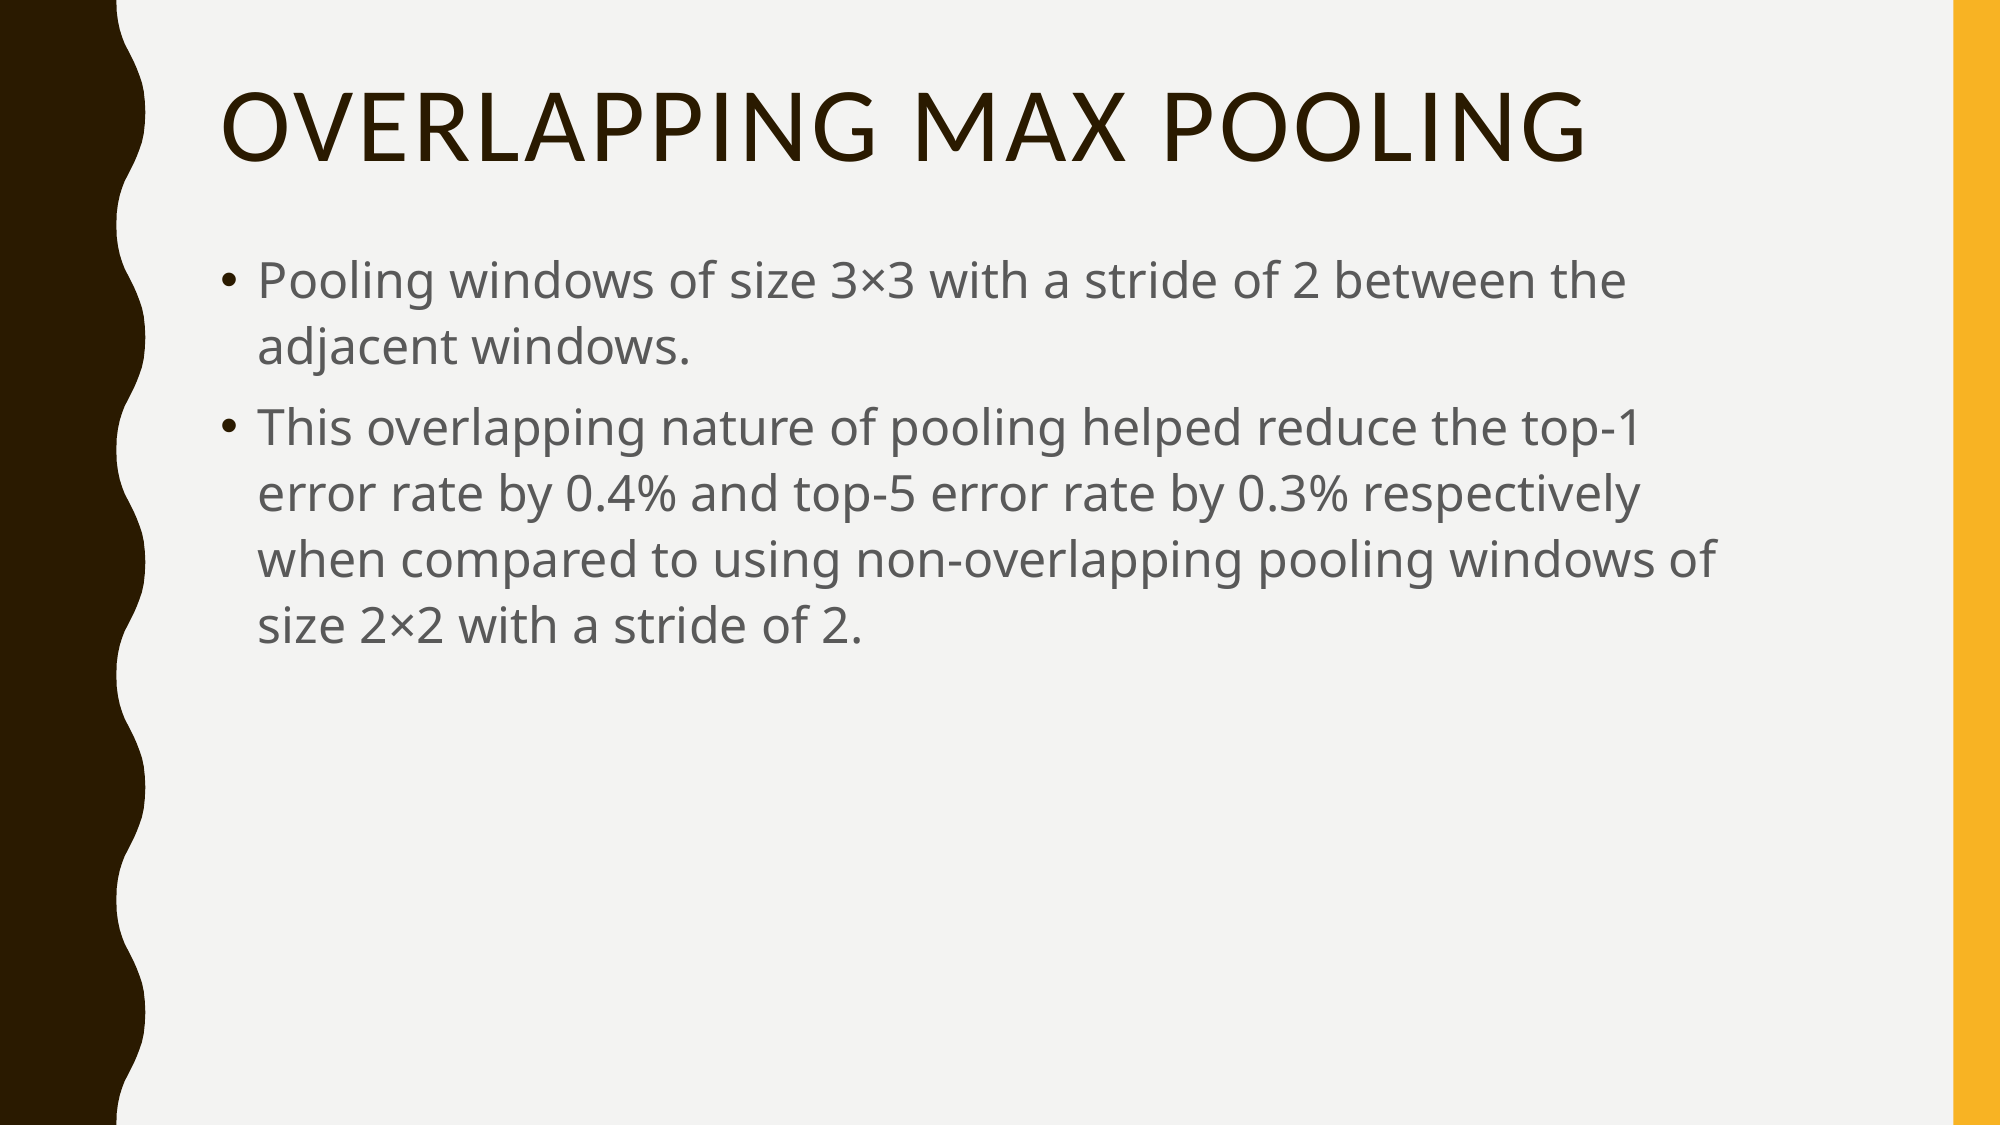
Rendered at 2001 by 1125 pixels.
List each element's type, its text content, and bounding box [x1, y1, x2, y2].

list Pooling windows of size 3×3 with a stride of 2 between the adjacent windows. This overlapping nature of pooling helped reduce the top-1 error rate by 0.4% and top-5 error rate by 0.3% respectively when compared to using non-overlapping pooling windows of size 2×2 with a stride of 2. [205, 235, 1783, 965]
title Overlapping Max Pooling [205, 62, 1875, 236]
